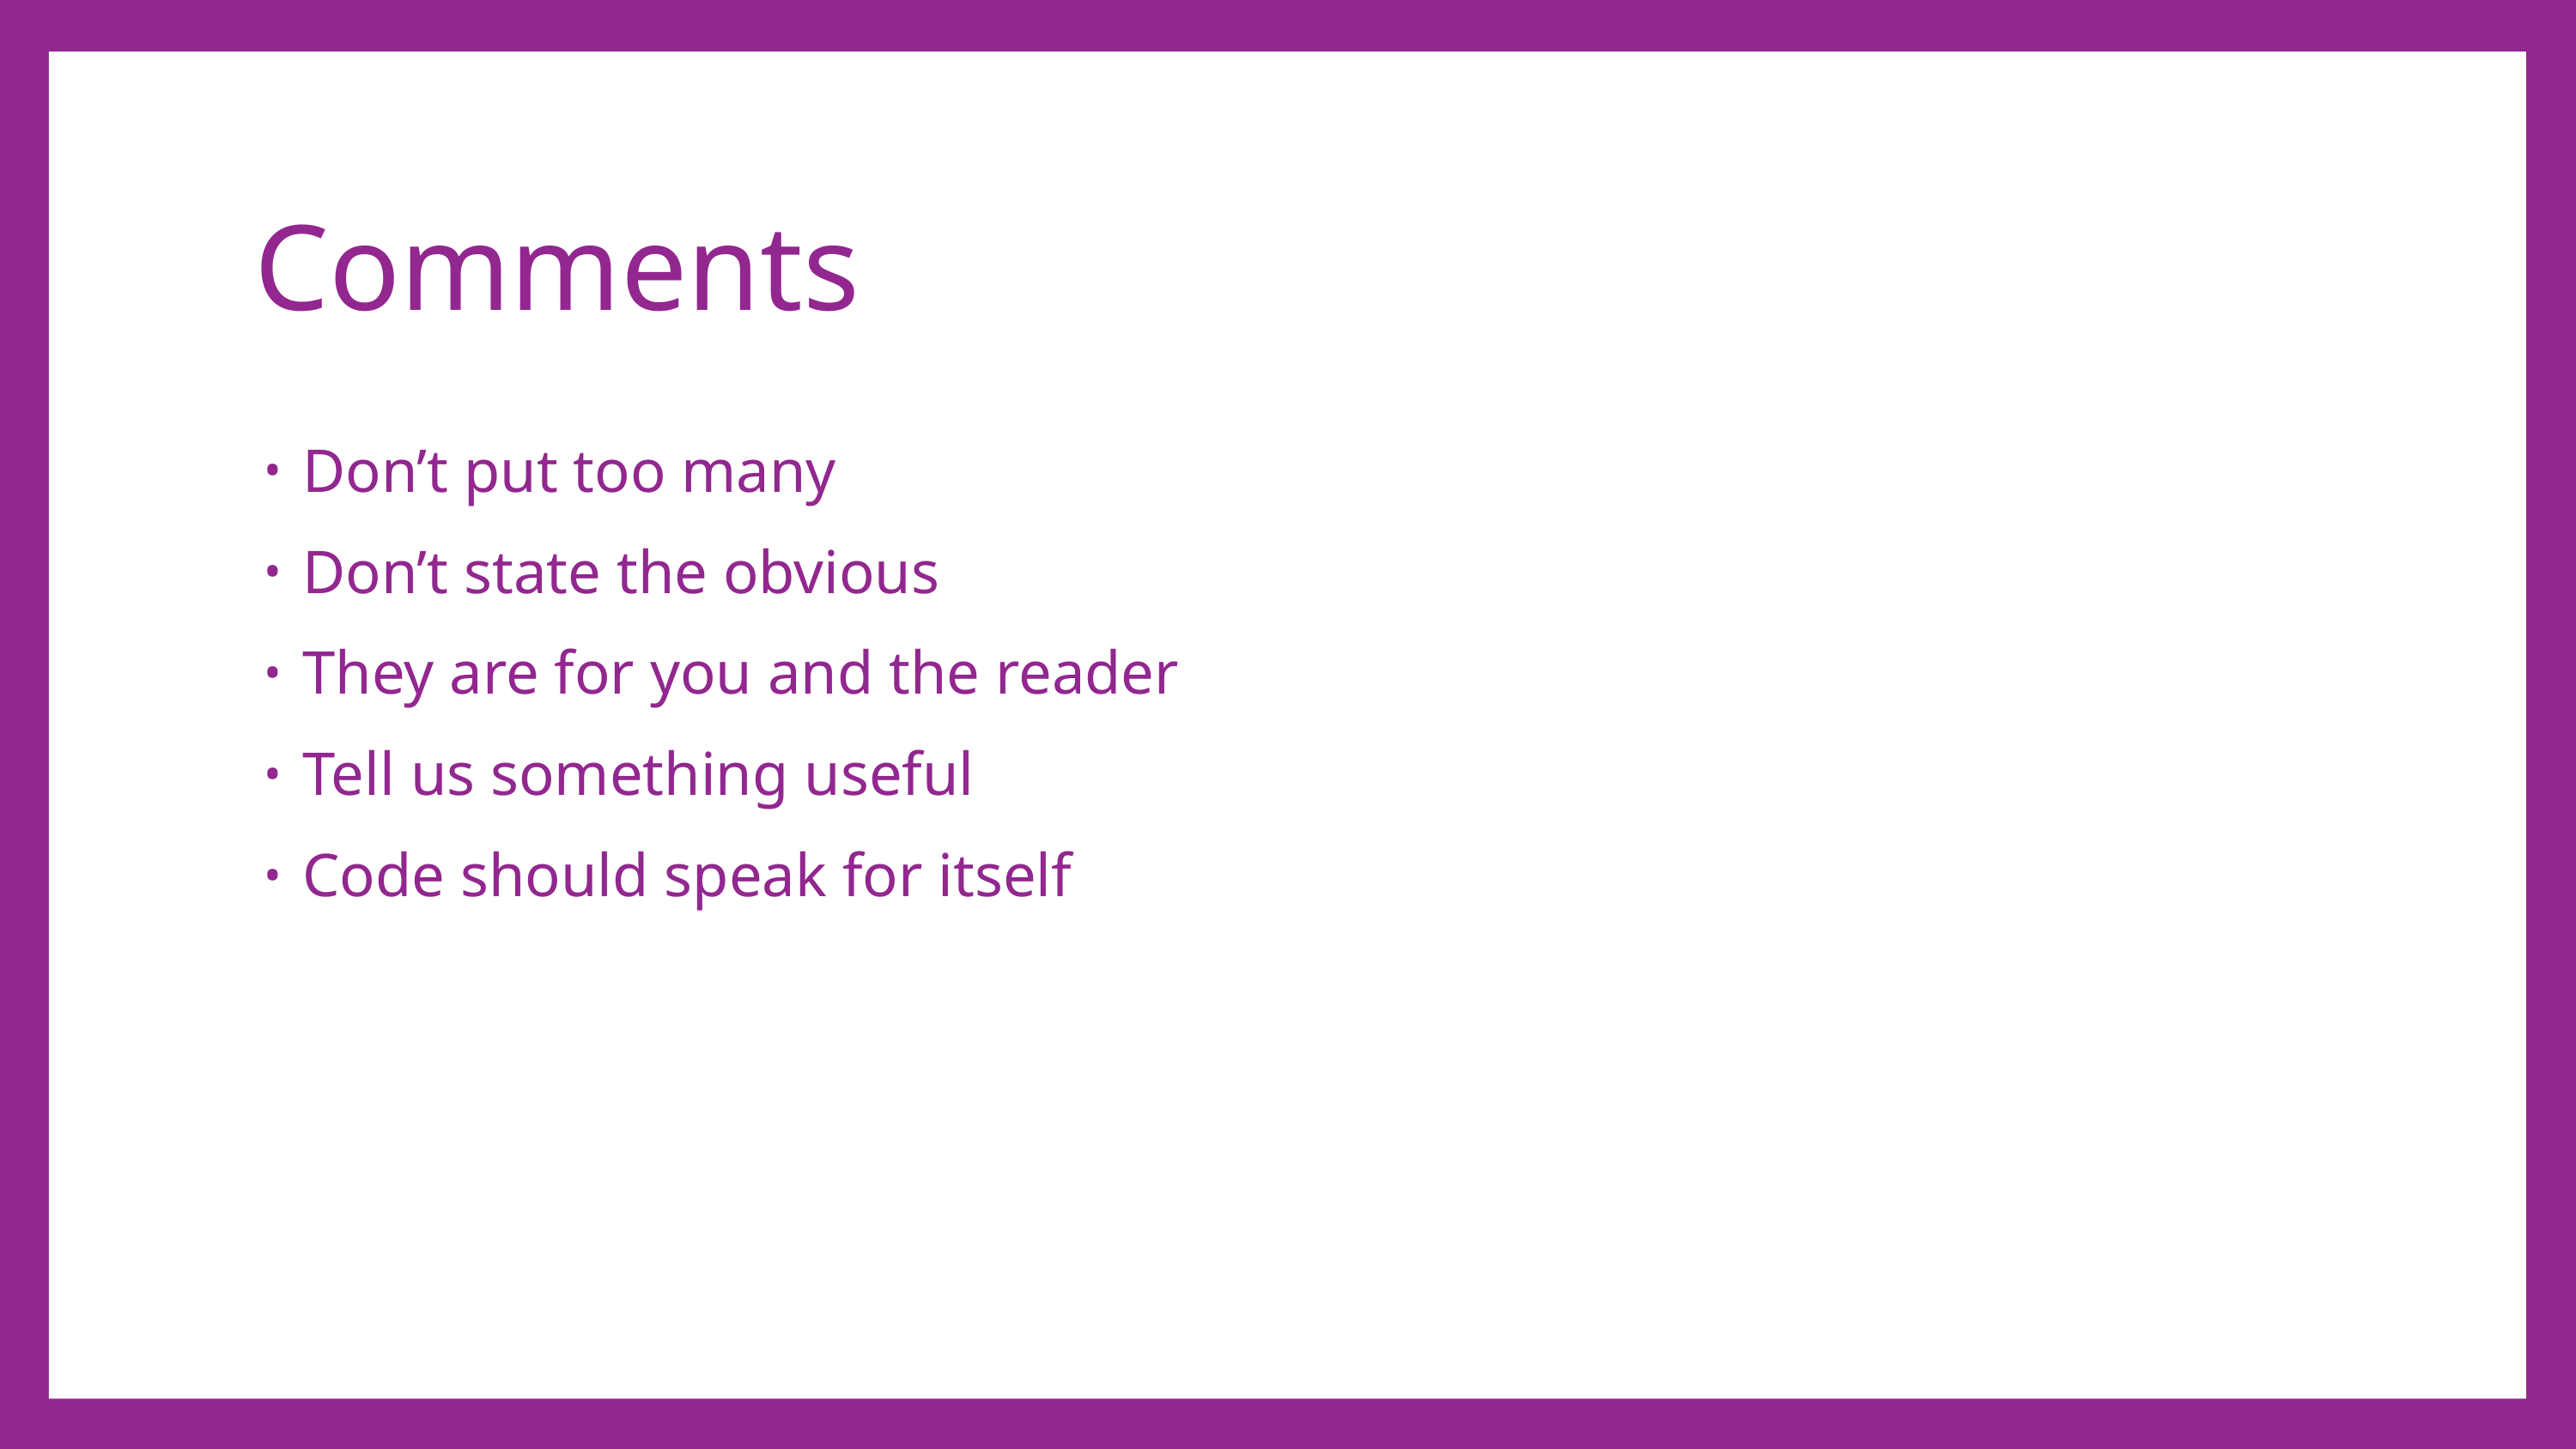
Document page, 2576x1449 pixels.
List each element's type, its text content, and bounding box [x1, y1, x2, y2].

list Don’t put too many Don’t state the obvious They are for you and the reader Tell us something useful Code should speak for itself [241, 434, 2328, 1288]
title Comments [241, 129, 2329, 415]
